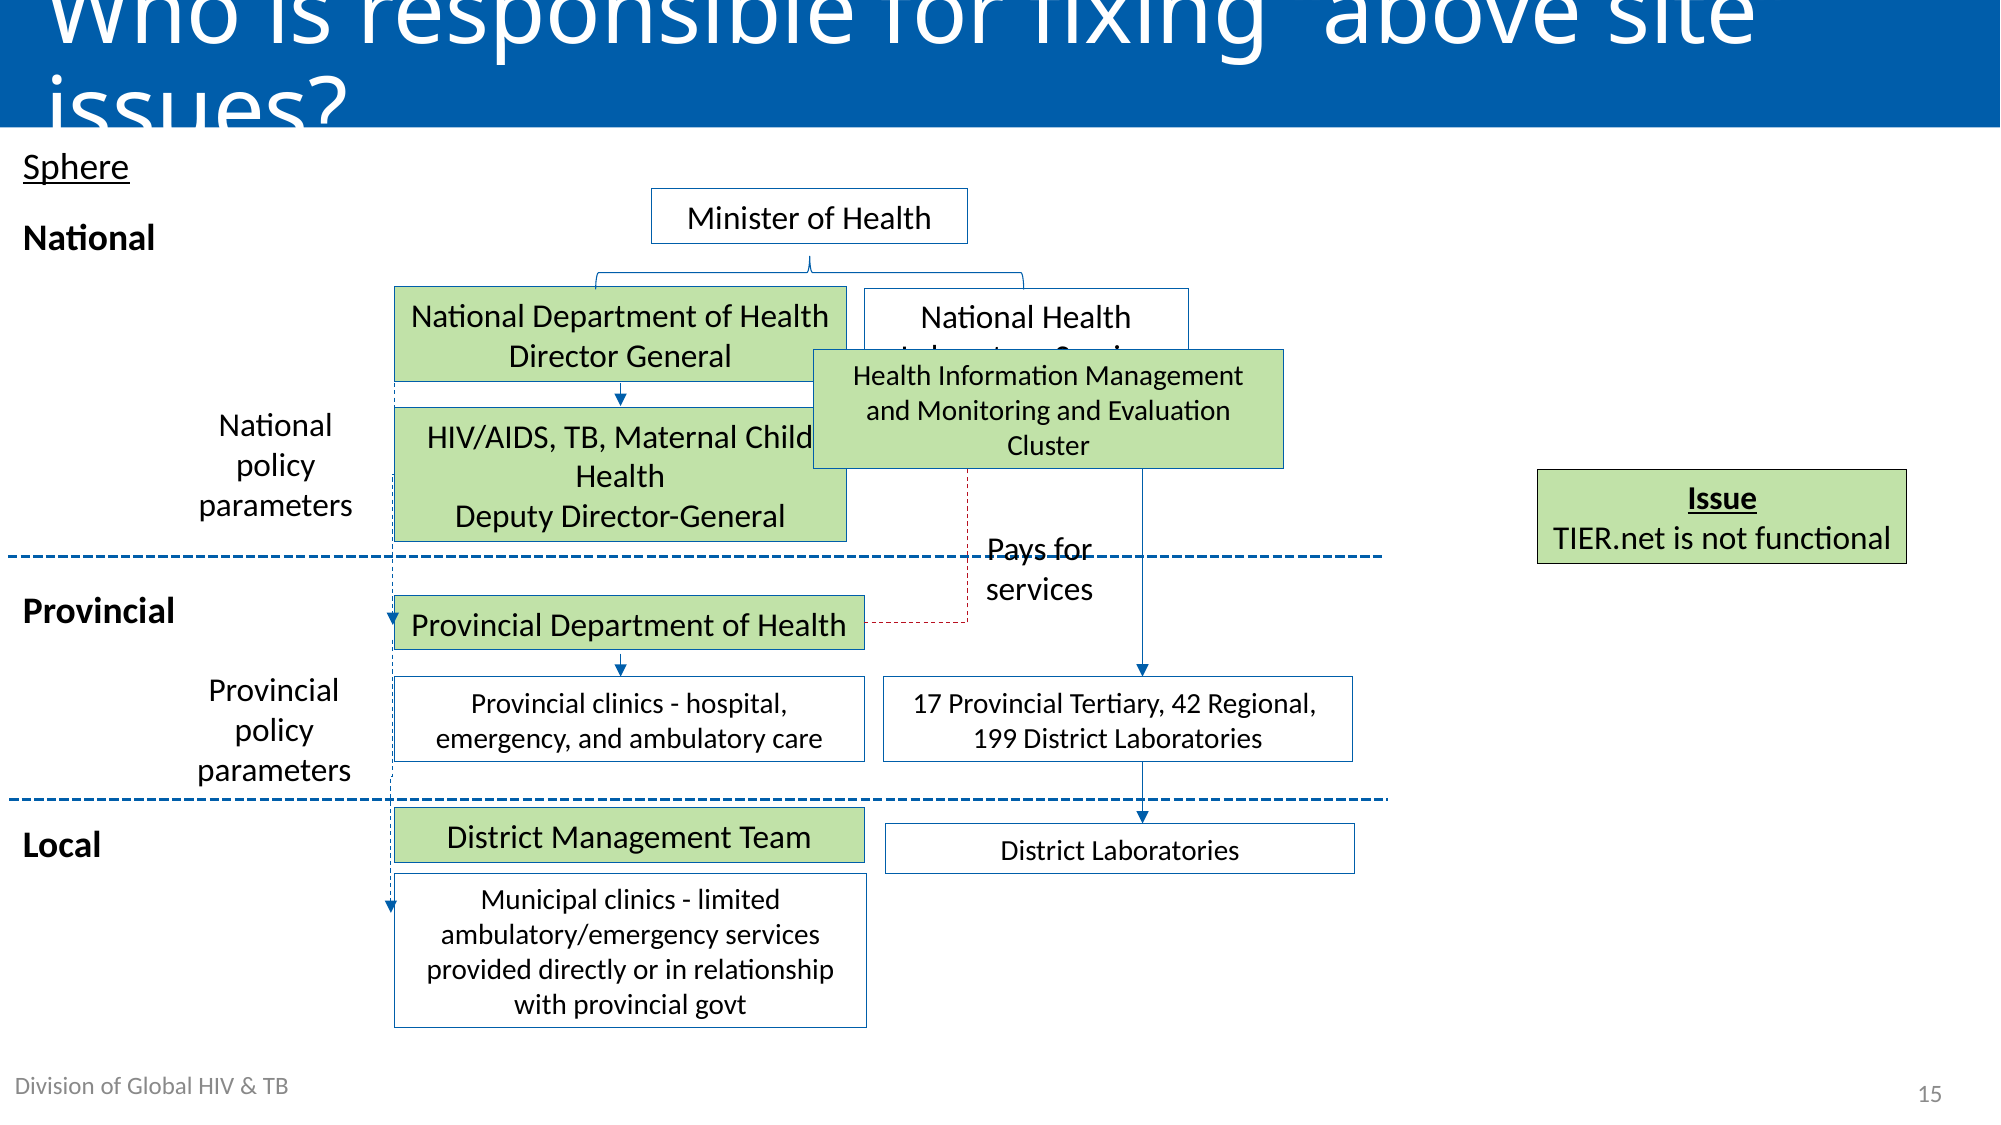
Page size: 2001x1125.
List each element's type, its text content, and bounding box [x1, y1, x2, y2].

text_box Municipal clinics - limited ambulatory/emergency services provided directly or in relationship with provincial govt [394, 873, 867, 1028]
text_box District Management Team [394, 807, 865, 863]
text_box Minister of Health [651, 188, 968, 244]
text_box Local [8, 812, 138, 873]
text_box Provincial clinics - hospital, emergency, and ambulatory care [394, 676, 865, 762]
text_box Provincial Department of Health [394, 595, 865, 650]
text_box Health Information Management and Monitoring and Evaluation Cluster [813, 349, 1284, 469]
text_box National policy parameters [173, 396, 379, 531]
text_box National Department of Health Director General [394, 286, 847, 382]
text_box Issue TIER.net is not functional [1537, 469, 1907, 564]
text_box Provincial policy parameters [178, 660, 370, 796]
title Who is responsible for fixing “above site” issues? [0, 0, 2000, 128]
text_box 17 Provincial Tertiary, 42 Regional, 199 District Laboratories [883, 676, 1353, 762]
text_box Pays for services [968, 520, 1142, 556]
slide_number 15 [1784, 1062, 1958, 1123]
text_box Pays for services [968, 557, 1142, 615]
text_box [864, 394, 968, 624]
text_box National Health Laboratory Service [864, 288, 1189, 349]
text_box District Laboratories [885, 823, 1355, 874]
text_box [595, 255, 1025, 290]
text_box HIV/AIDS, TB, Maternal Child Health Deputy Director-General [395, 407, 847, 542]
text_box Sphere [8, 134, 174, 195]
text_box National [8, 205, 174, 266]
text_box Provincial [8, 579, 204, 639]
